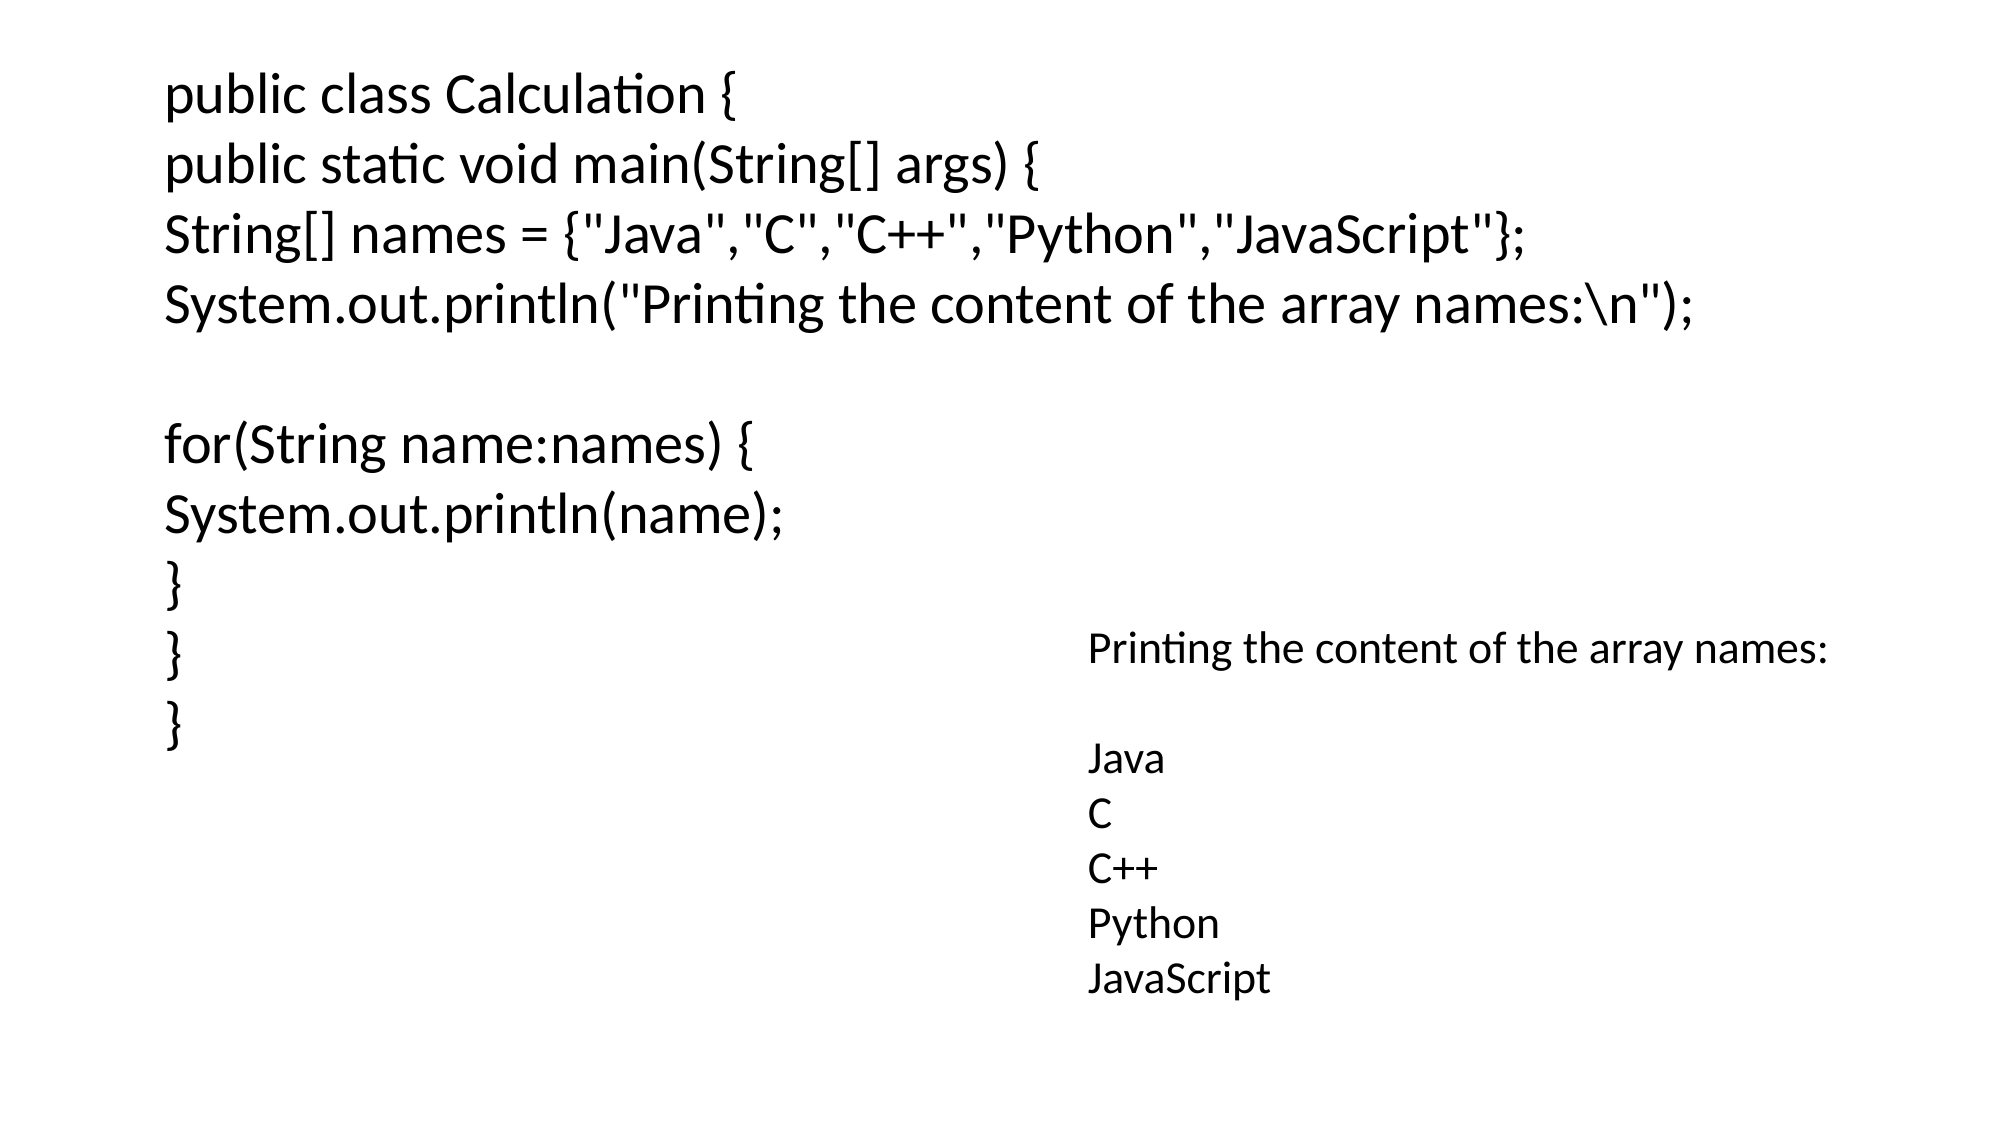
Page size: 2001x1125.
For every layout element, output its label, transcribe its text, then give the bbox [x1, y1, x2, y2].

text_box public class Calculation { public static void main(String[] args) { String[] names = {"Java","C","C++","Python","JavaScript"}; System.out.println("Printing the content of the array names:\n"); for(String name:names) { System.out.println(name); } } } [149, 47, 1719, 763]
text_box Printing the content of the array names: Java C C++ Python JavaScript [1073, 610, 1965, 1010]
